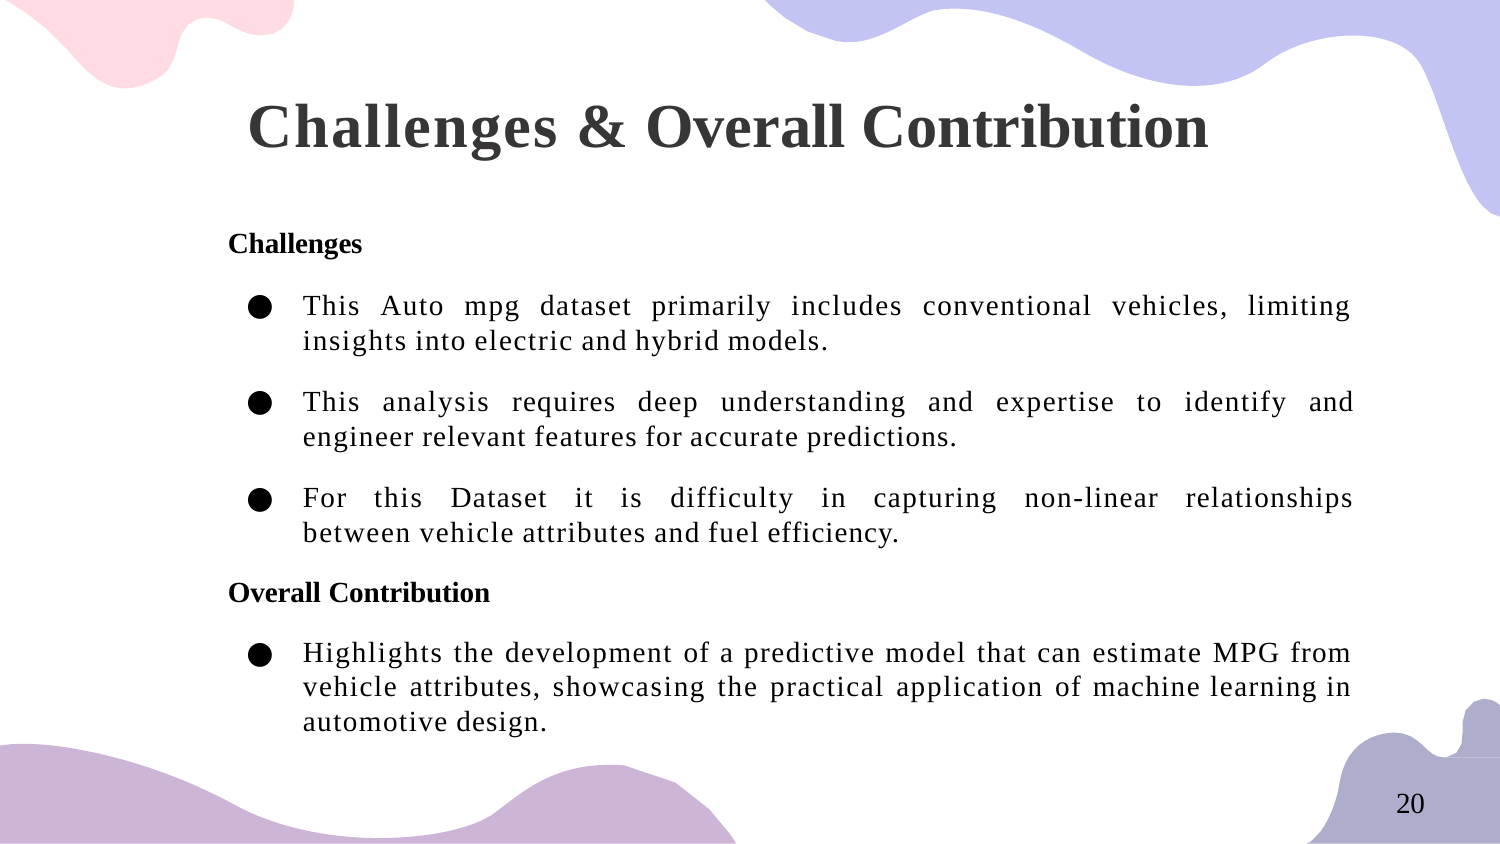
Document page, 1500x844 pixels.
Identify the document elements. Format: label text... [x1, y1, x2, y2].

text_box Challenges This Auto mpg dataset primarily includes conventional vehicles, limiting insights into electric and hybrid models. This analysis requires deep understanding and expertise to identify and engineer relevant features for accurate predictions. For this Dataset it is difficulty in capturing non-linear relationships between vehicle attributes and fuel efficiency. Overall Contribution Highlights the development of a predictive model that can estimate MPG from vehicle attributes, showcasing the practical application of machine learning in automotive design. [225, 222, 1355, 739]
slide_number 20 [1080, 784, 1425, 831]
title Challenges &Overall Contribution [245, 24, 1255, 222]
